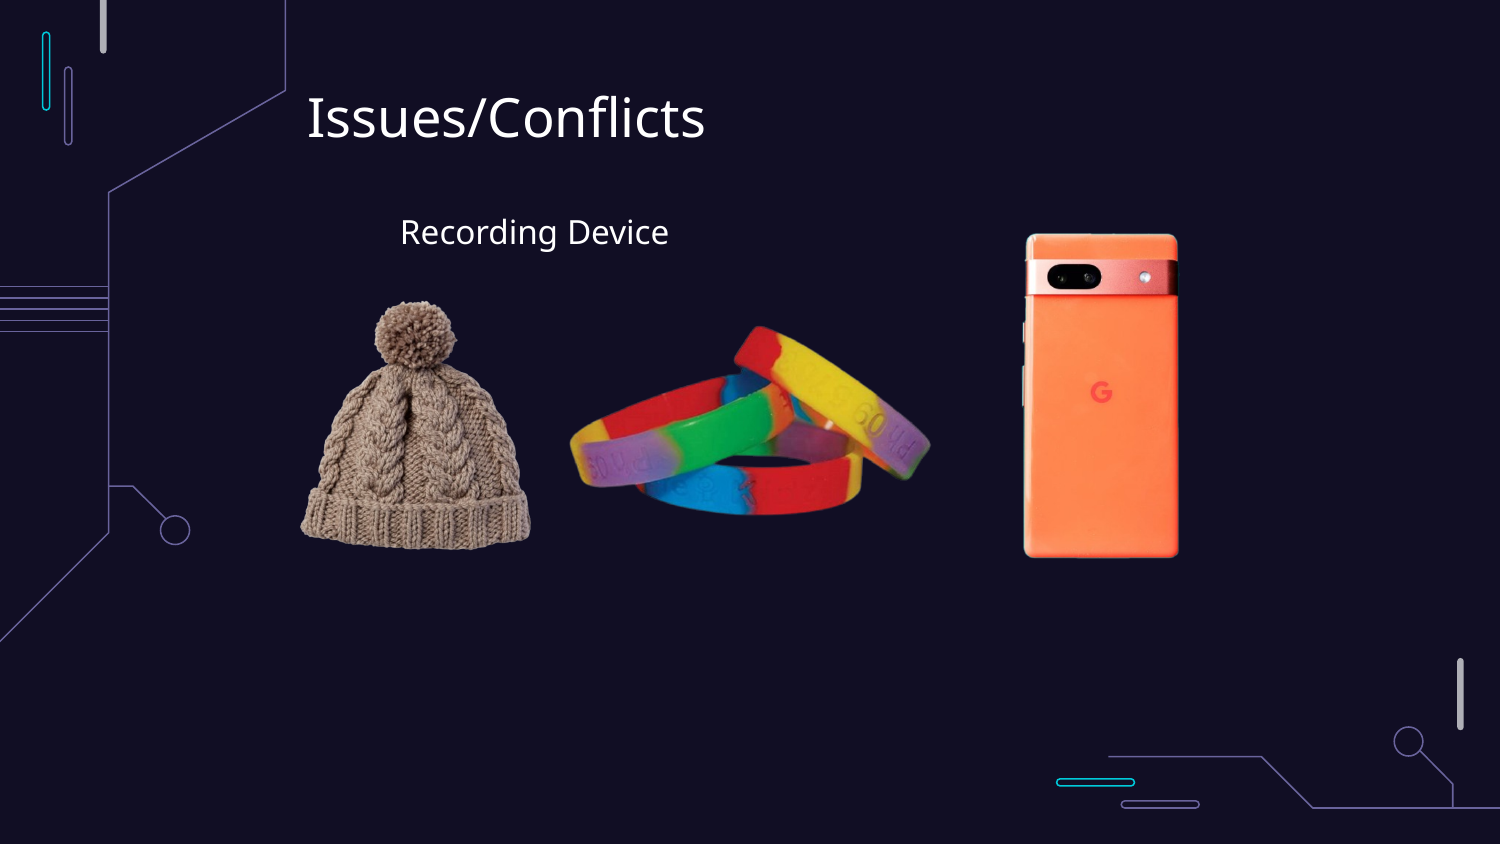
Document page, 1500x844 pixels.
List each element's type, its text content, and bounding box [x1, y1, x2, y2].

picture [562, 213, 1285, 610]
text_box Recording Device [285, 196, 760, 266]
title Issues/Conflicts [292, 15, 787, 164]
picture [284, 297, 540, 556]
